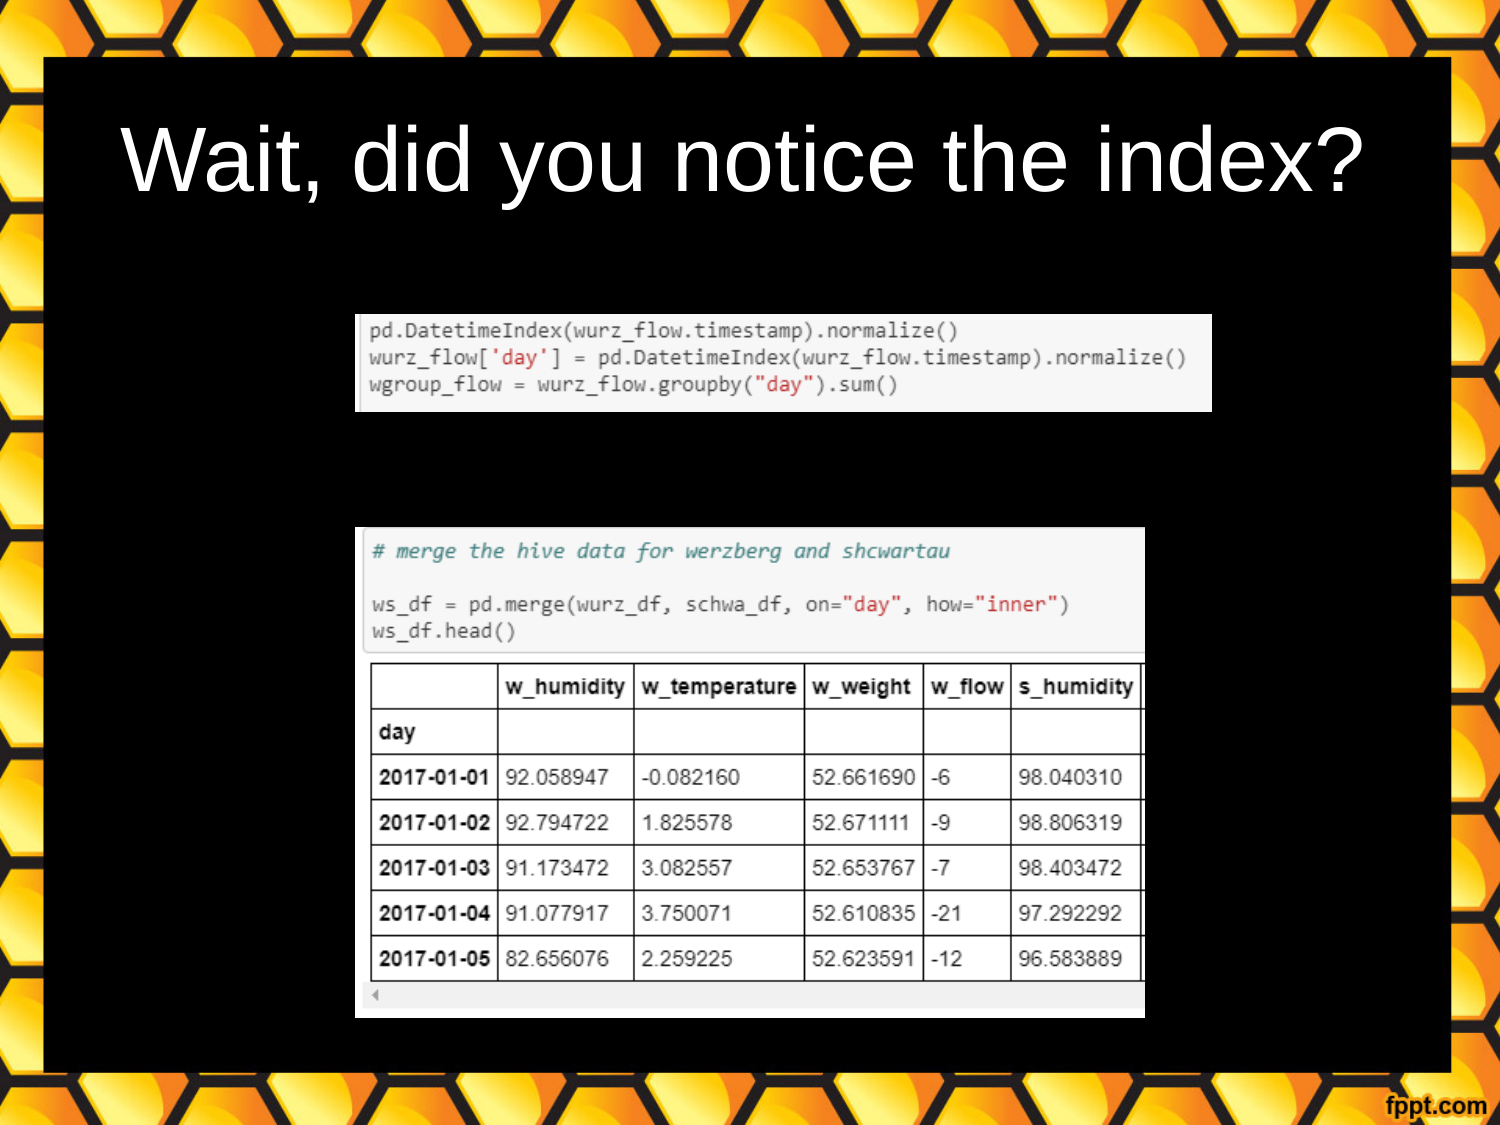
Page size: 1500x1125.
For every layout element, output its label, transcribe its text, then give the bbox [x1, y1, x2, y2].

picture [0, 0, 1500, 1125]
title Wait, did you notice the index? [64, 78, 1424, 232]
